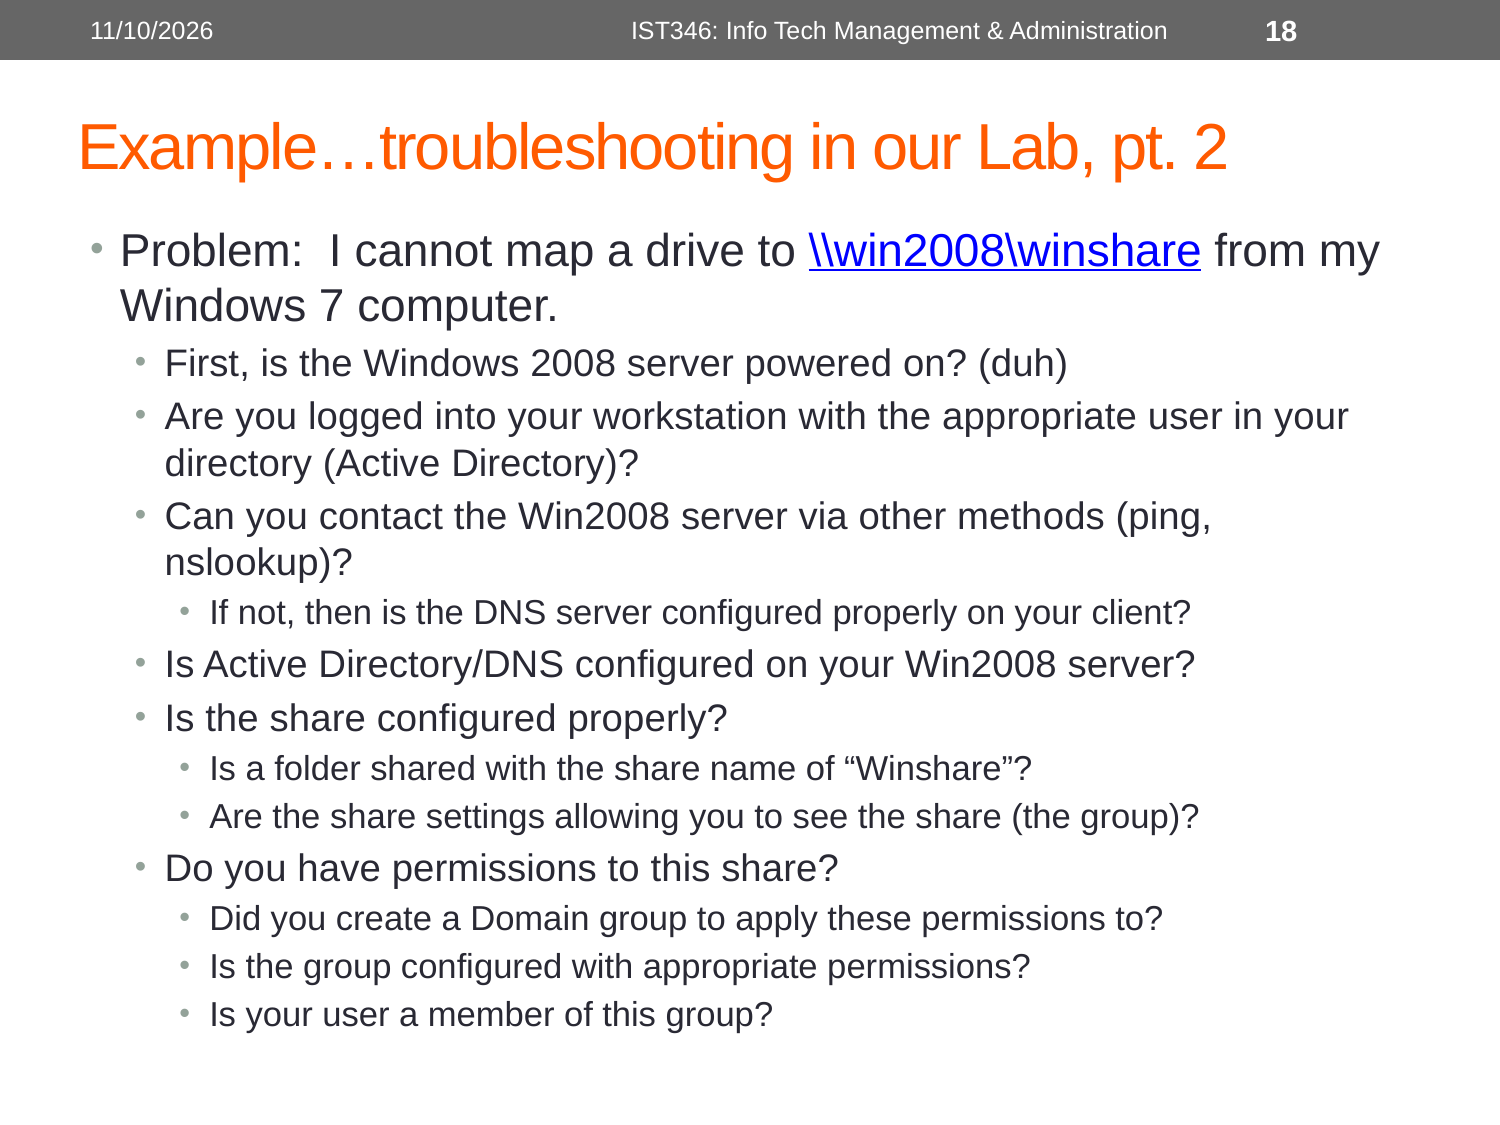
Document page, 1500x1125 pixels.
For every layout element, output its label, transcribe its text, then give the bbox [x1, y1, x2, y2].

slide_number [75, 3, 550, 57]
footer IST346: Info Tech Management & Administration [562, 3, 1238, 57]
title Example…troubleshooting in our Lab, pt. 2 [62, 75, 1438, 213]
slide_number 18 [1250, 3, 1425, 57]
list Problem: I cannot map a drive to \\win2008\winshare from my Windows 7 computer. First, is the Windows 2008 server powered on? (duh) Are you logged into your workstation with the appropriate user in your directory (Active Directory)? Can you contact the Win2008 server via other methods (ping, nslookup)? If not, then is the DNS server configured properly on your client? Is Active Directory/DNS configured on your Win2008 server? Is the share configured properly? Is a folder shared with the share name of “Winshare”? Are the share settings allowing you to see the share (the group)? Do you have permissions to this share? Did you create a Domain group to apply these permissions to? Is the group configured with appropriate permissions? Is your user a member of this group? [75, 212, 1425, 1050]
